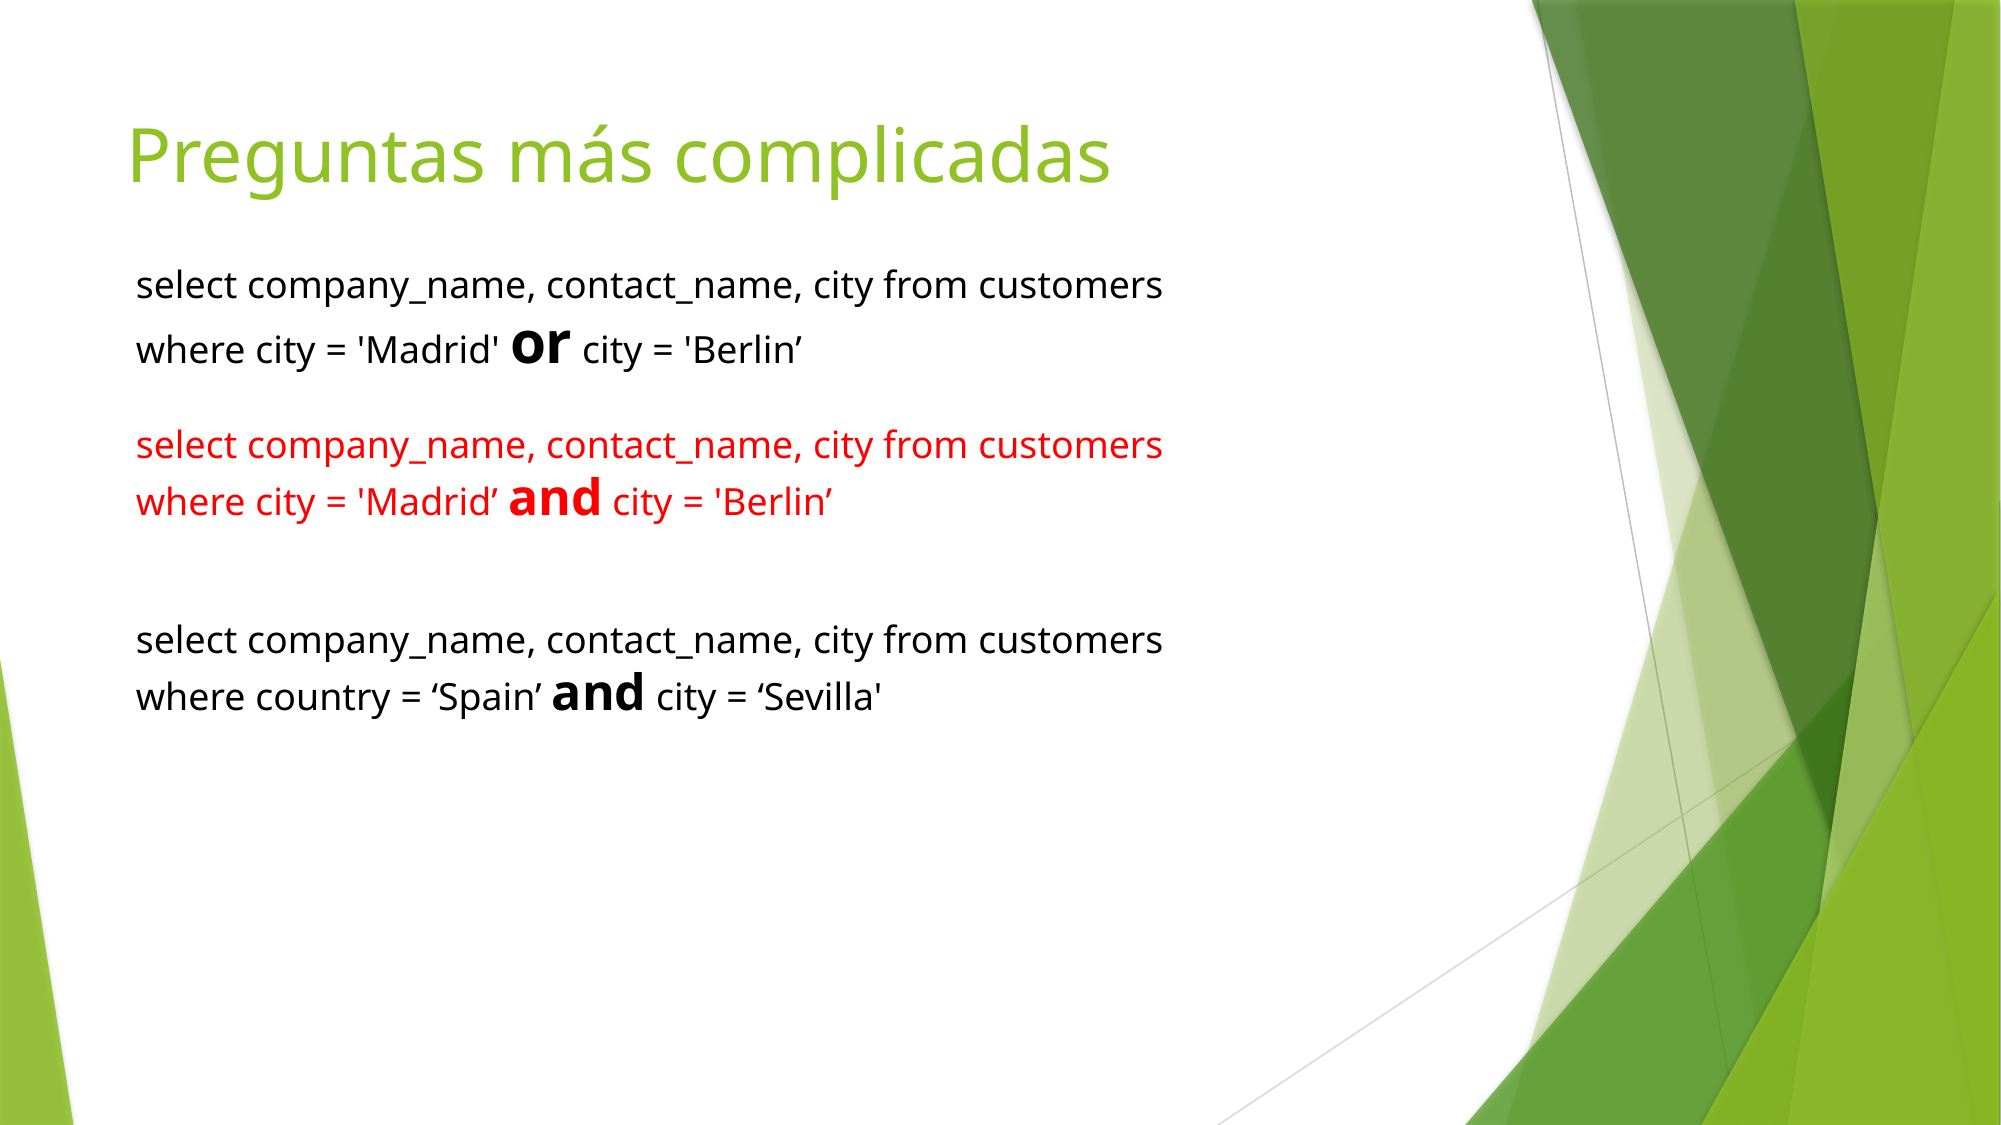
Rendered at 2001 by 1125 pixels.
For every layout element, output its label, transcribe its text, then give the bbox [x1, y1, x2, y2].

title Preguntas más complicadas [111, 99, 1522, 317]
text_box select company_name, contact_name, city from customers where city = 'Madrid' or city = 'Berlin’ select company_name, contact_name, city from customers where city = 'Madrid’ and city = 'Berlin’ select company_name, contact_name, city from customers where country = ‘Spain’ and city = ‘Sevilla' [121, 253, 1573, 818]
